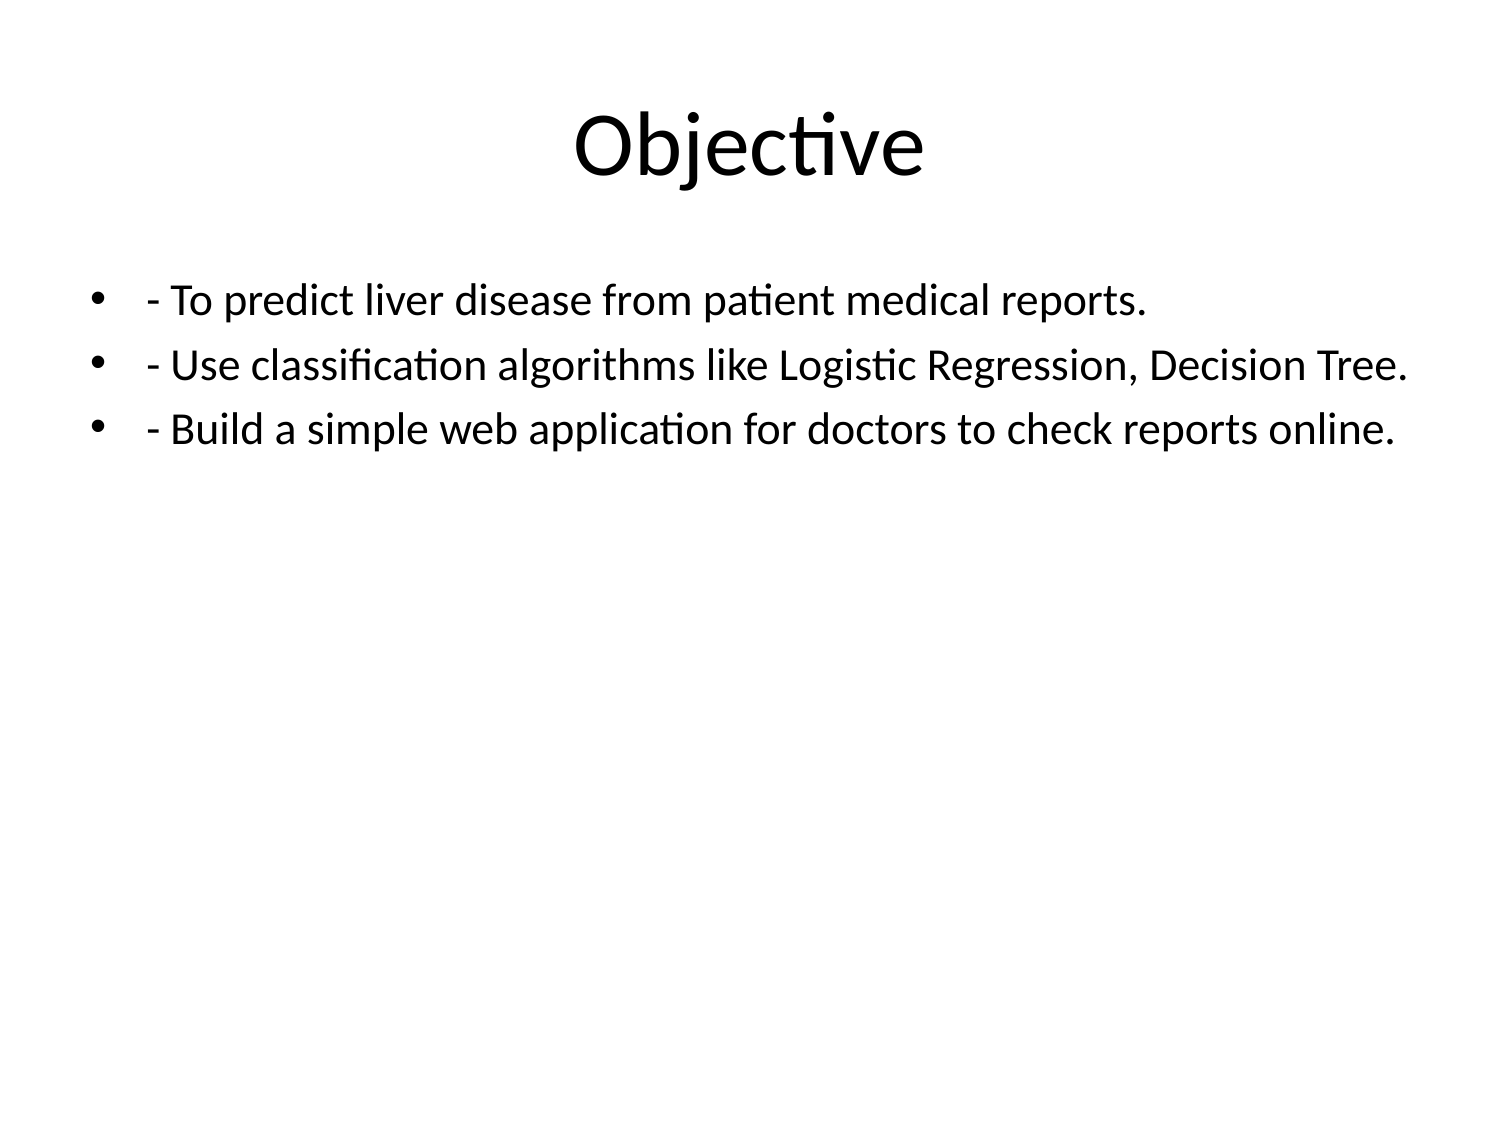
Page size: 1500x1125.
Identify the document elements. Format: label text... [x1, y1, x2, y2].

list - To predict liver disease from patient medical reports. - Use classification algorithms like Logistic Regression, Decision Tree. - Build a simple web application for doctors to check reports online. [75, 262, 1425, 1005]
title Objective [75, 45, 1425, 233]
